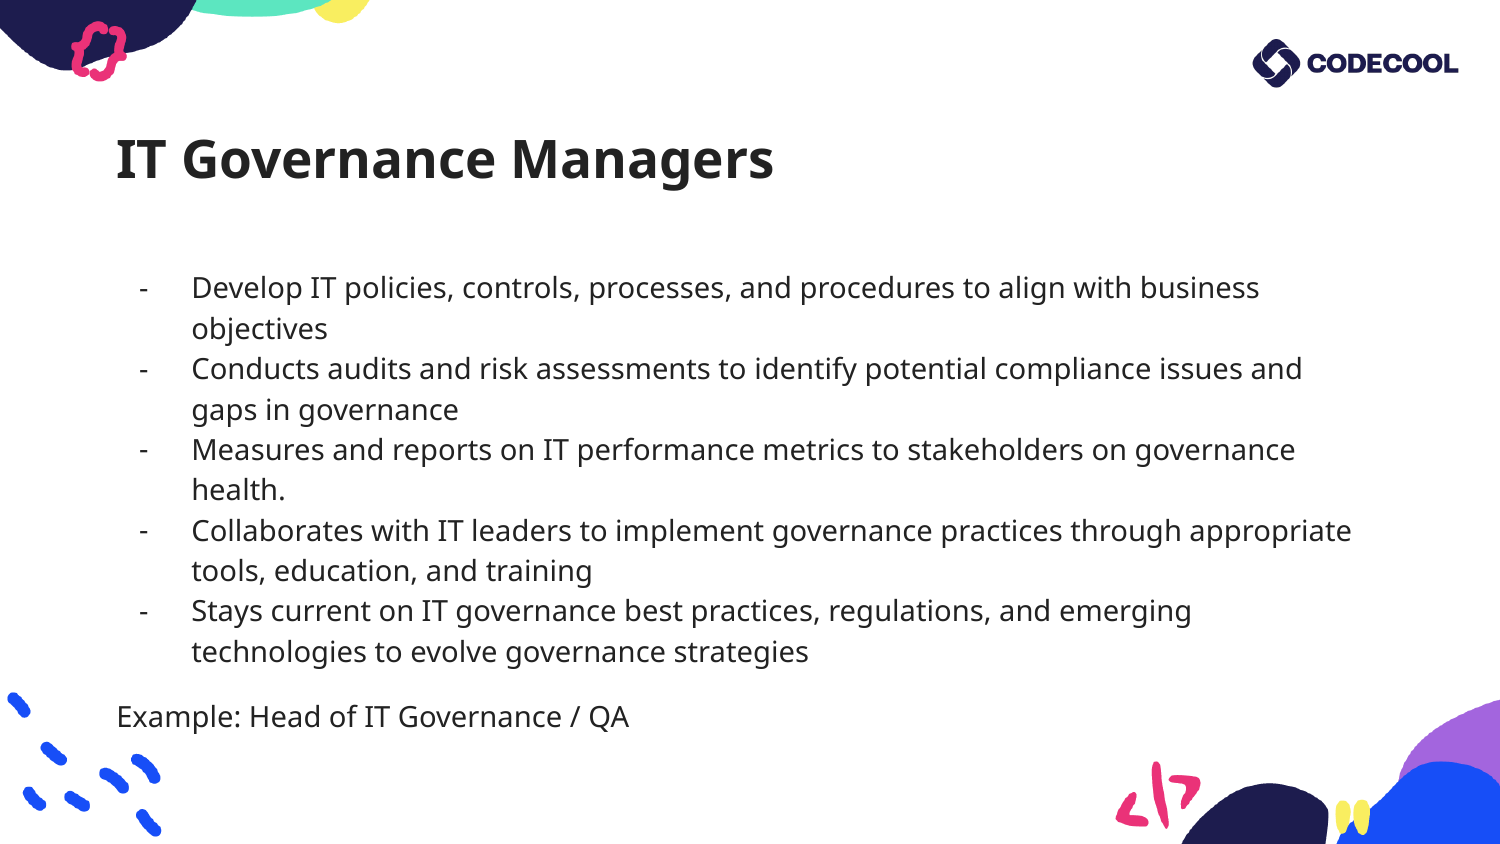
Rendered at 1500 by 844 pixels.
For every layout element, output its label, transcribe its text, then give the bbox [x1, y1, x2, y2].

title IT Governance Managers [101, 110, 1499, 205]
picture [0, 0, 1500, 844]
list Develop IT policies, controls, processes, and procedures to align with business objectives Conducts audits and risk assessments to identify potential compliance issues and gaps in governance Measures and reports on IT performance metrics to stakeholders on governance health. Collaborates with IT leaders to implement governance practices through appropriate tools, education, and training Stays current on IT governance best practices, regulations, and emerging technologies to evolve governance strategies Example: Head of IT Governance / QA [101, 249, 1388, 826]
